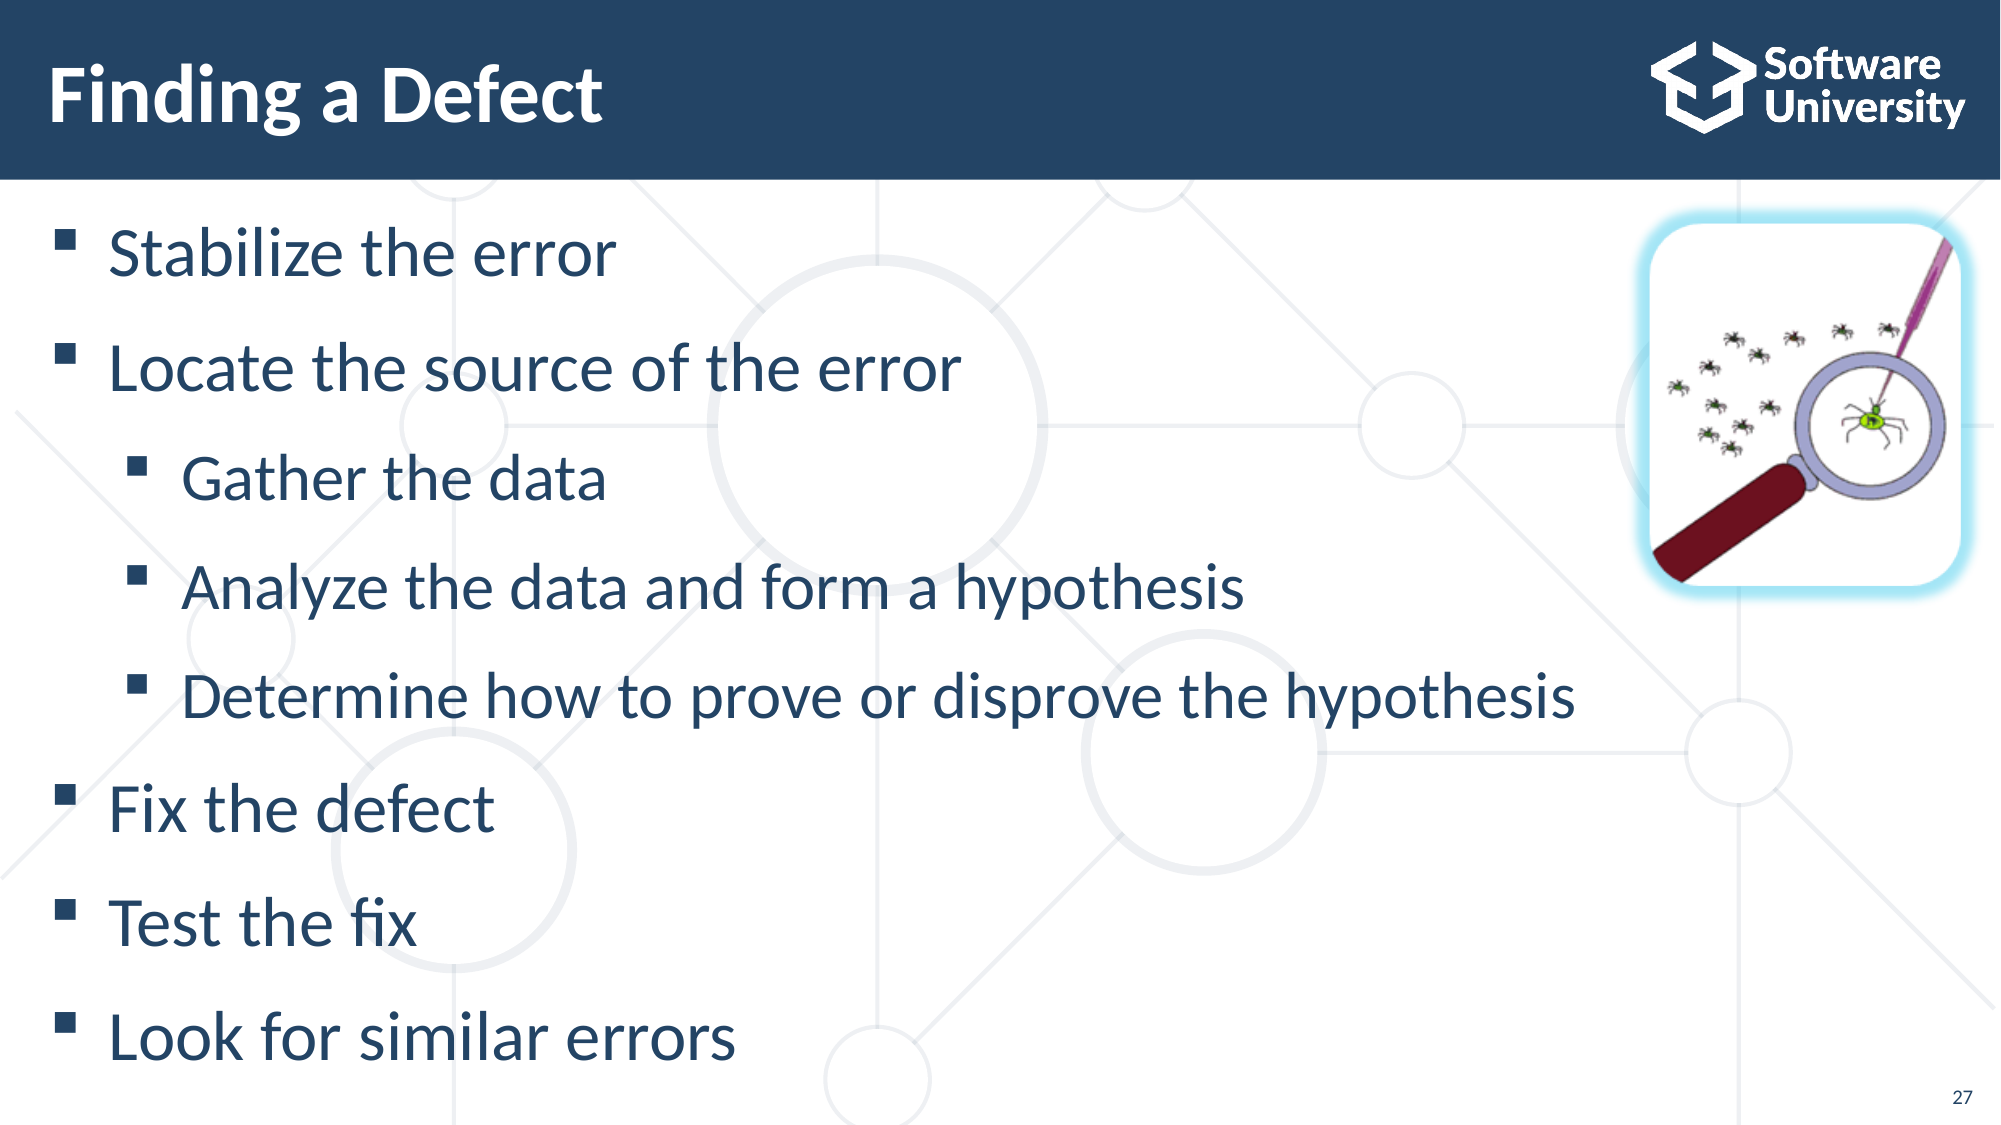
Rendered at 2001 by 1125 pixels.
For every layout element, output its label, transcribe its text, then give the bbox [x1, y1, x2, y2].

picture [1651, 41, 1966, 134]
picture [1622, 195, 1989, 614]
slide_number 27 [1927, 1067, 1989, 1117]
title Finding a Defect [31, 16, 1625, 162]
list Stabilize the error Locate the source of the error Gather the data Analyze the data and form a hypothesis Determine how to prove or disprove the hypothesis Fix the defect Test the fix Look for similar errors [31, 196, 1970, 1100]
